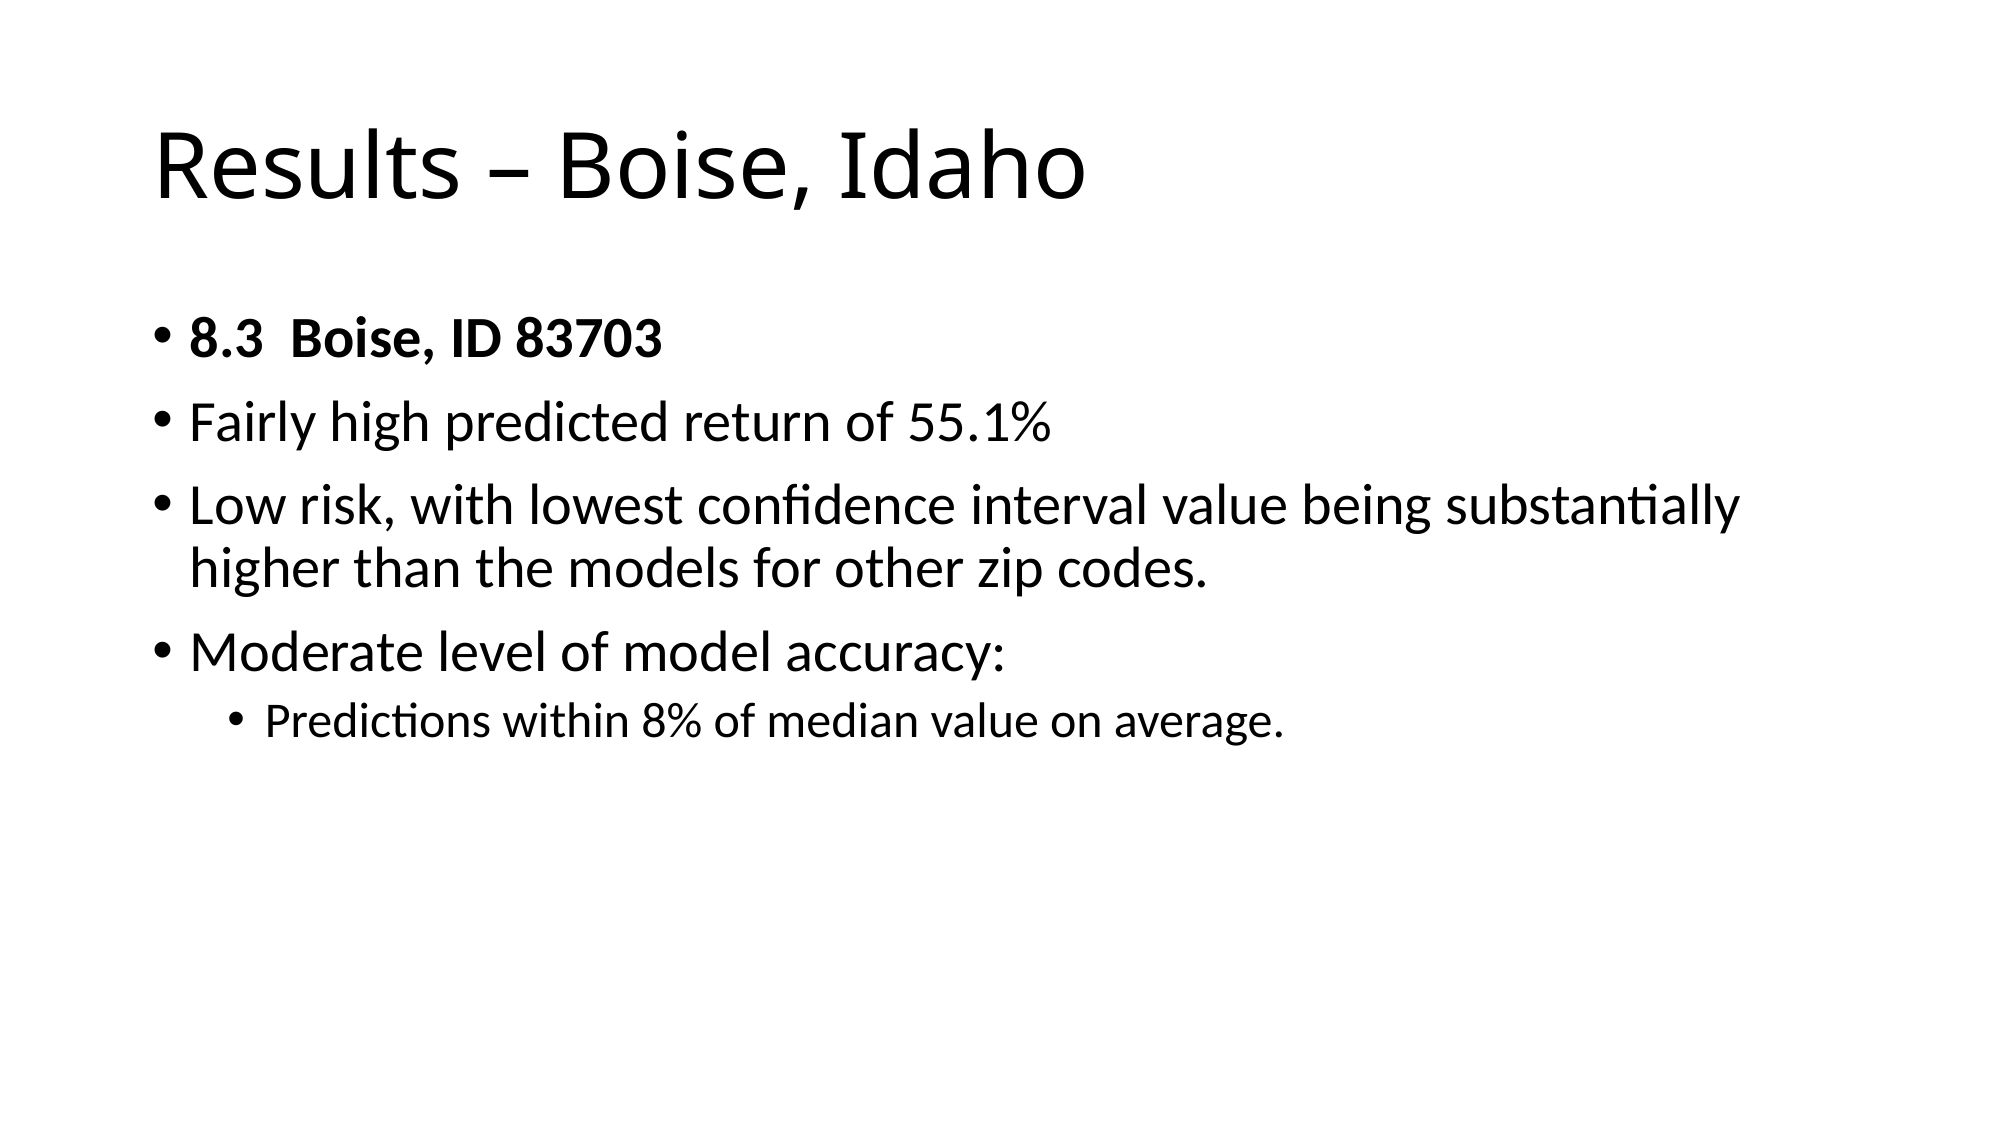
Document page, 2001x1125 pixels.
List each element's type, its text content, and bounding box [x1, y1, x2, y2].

list 8.3 Boise, ID 83703 Fairly high predicted return of 55.1% Low risk, with lowest confidence interval value being substantially higher than the models for other zip codes. Moderate level of model accuracy: Predictions within 8% of median value on average. [137, 299, 1863, 1014]
title Results – Boise, Idaho [137, 59, 1863, 278]
